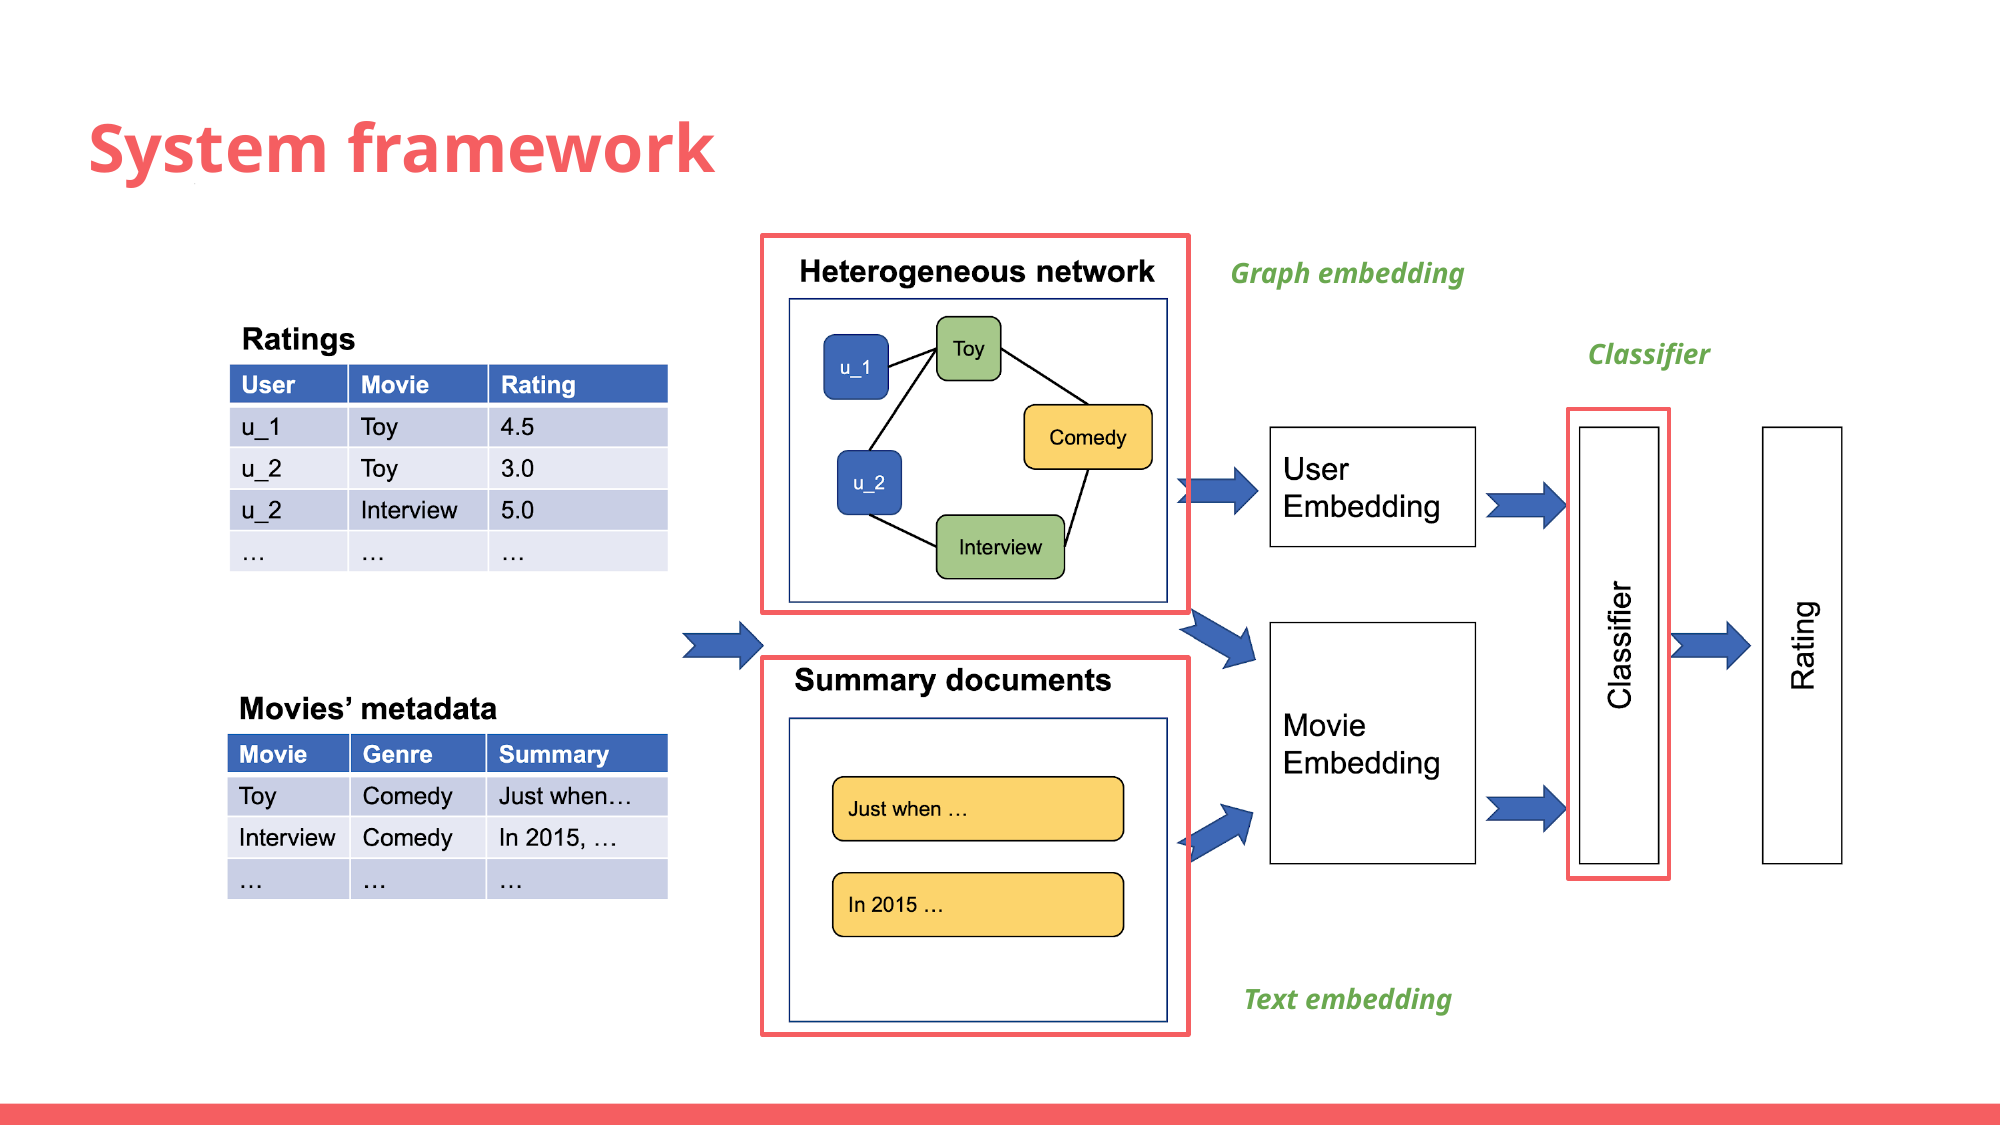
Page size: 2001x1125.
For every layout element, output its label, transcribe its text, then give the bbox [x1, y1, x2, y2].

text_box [194, 183, 1862, 1093]
title System framework [68, 85, 1932, 223]
